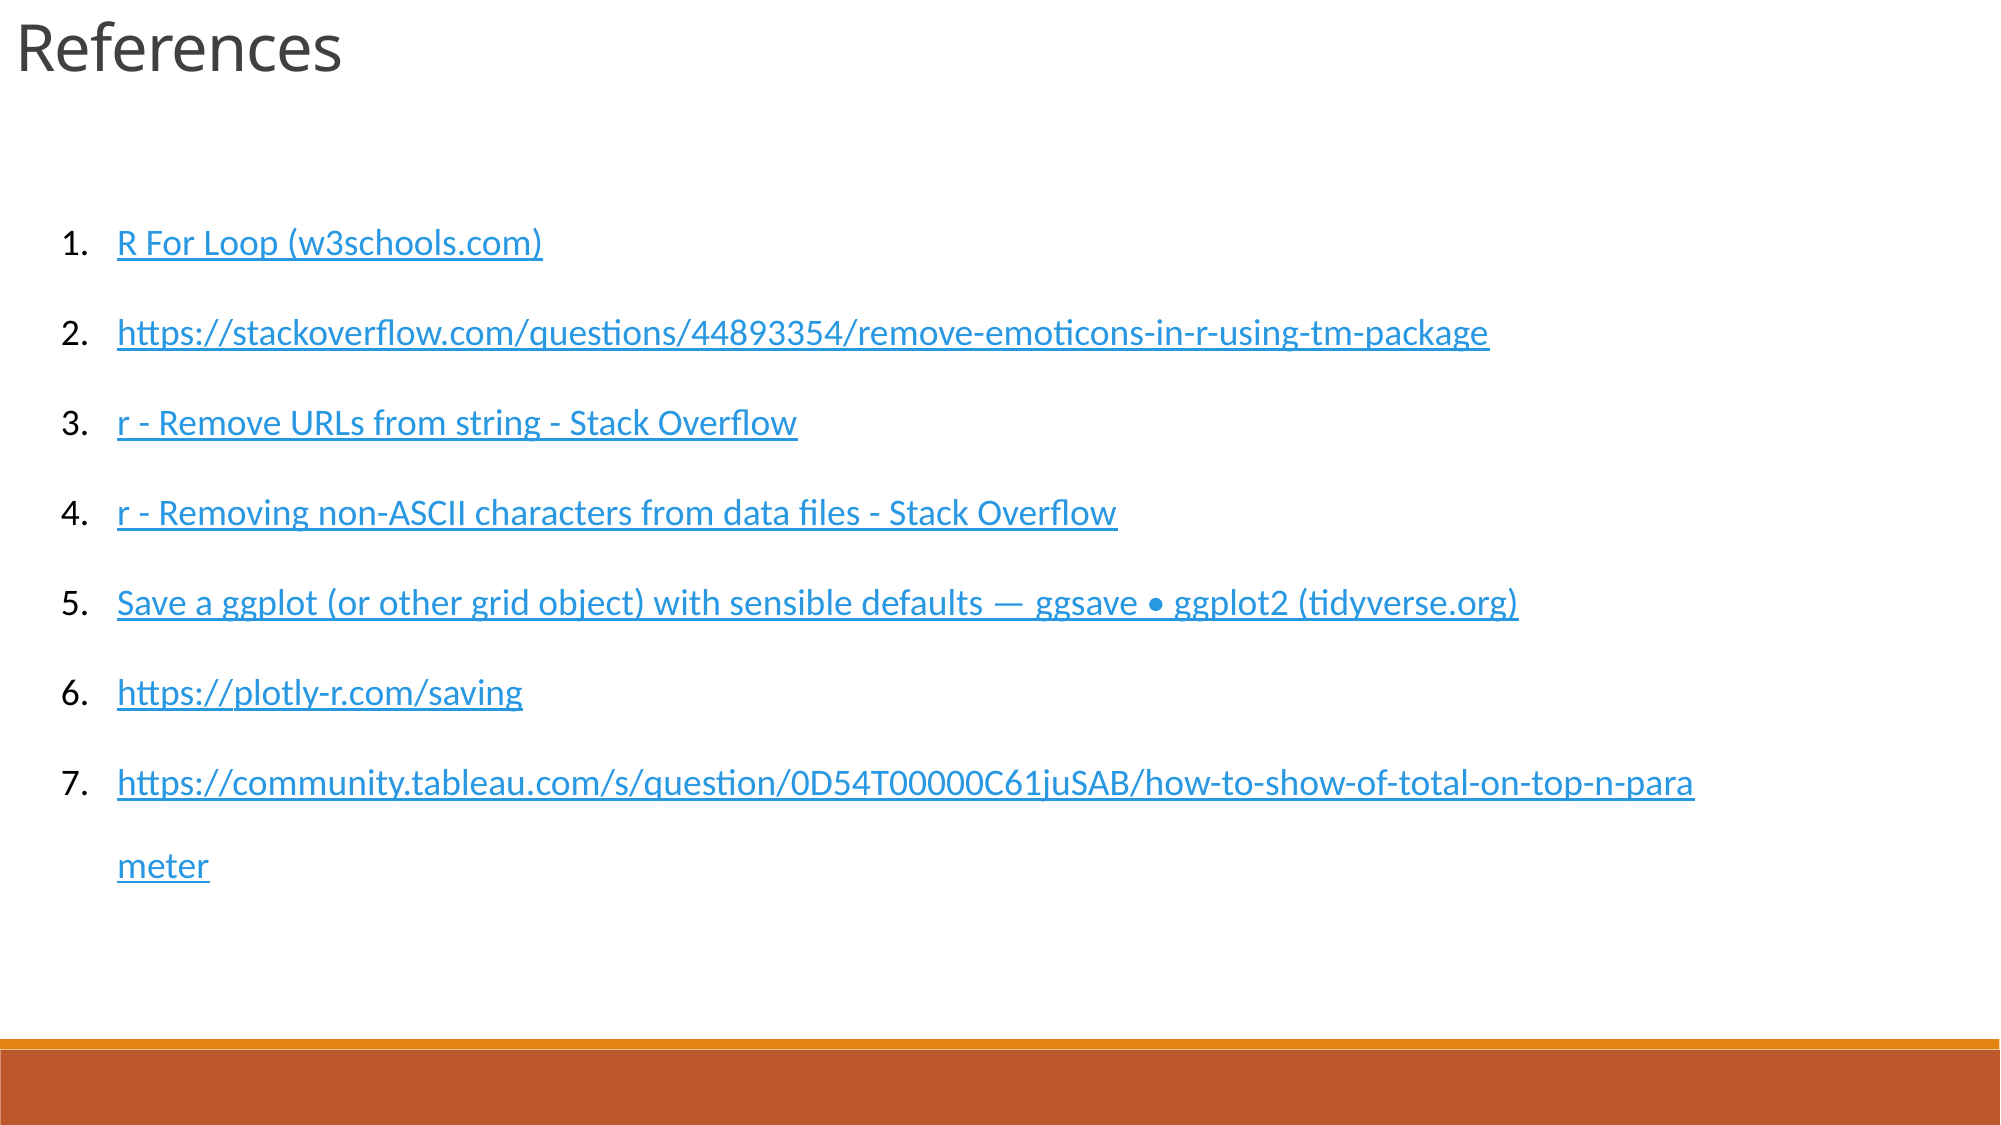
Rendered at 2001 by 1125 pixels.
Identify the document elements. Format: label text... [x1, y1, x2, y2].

text_box References [0, 9, 1725, 92]
text_box R For Loop (w3schools.com) https://stackoverflow.com/questions/44893354/remove-emoticons-in-r-using-tm-package r - Remove URLs from string - Stack Overflow r - Removing non-ASCII characters from data files - Stack Overflow Save a ggplot (or other grid object) with sensible defaults — ggsave • ggplot2 (tidyverse.org) https://plotly-r.com/saving https://community.tableau.com/s/question/0D54T00000C61juSAB/how-to-show-of-total-on-top-n-parameter [46, 165, 1725, 991]
